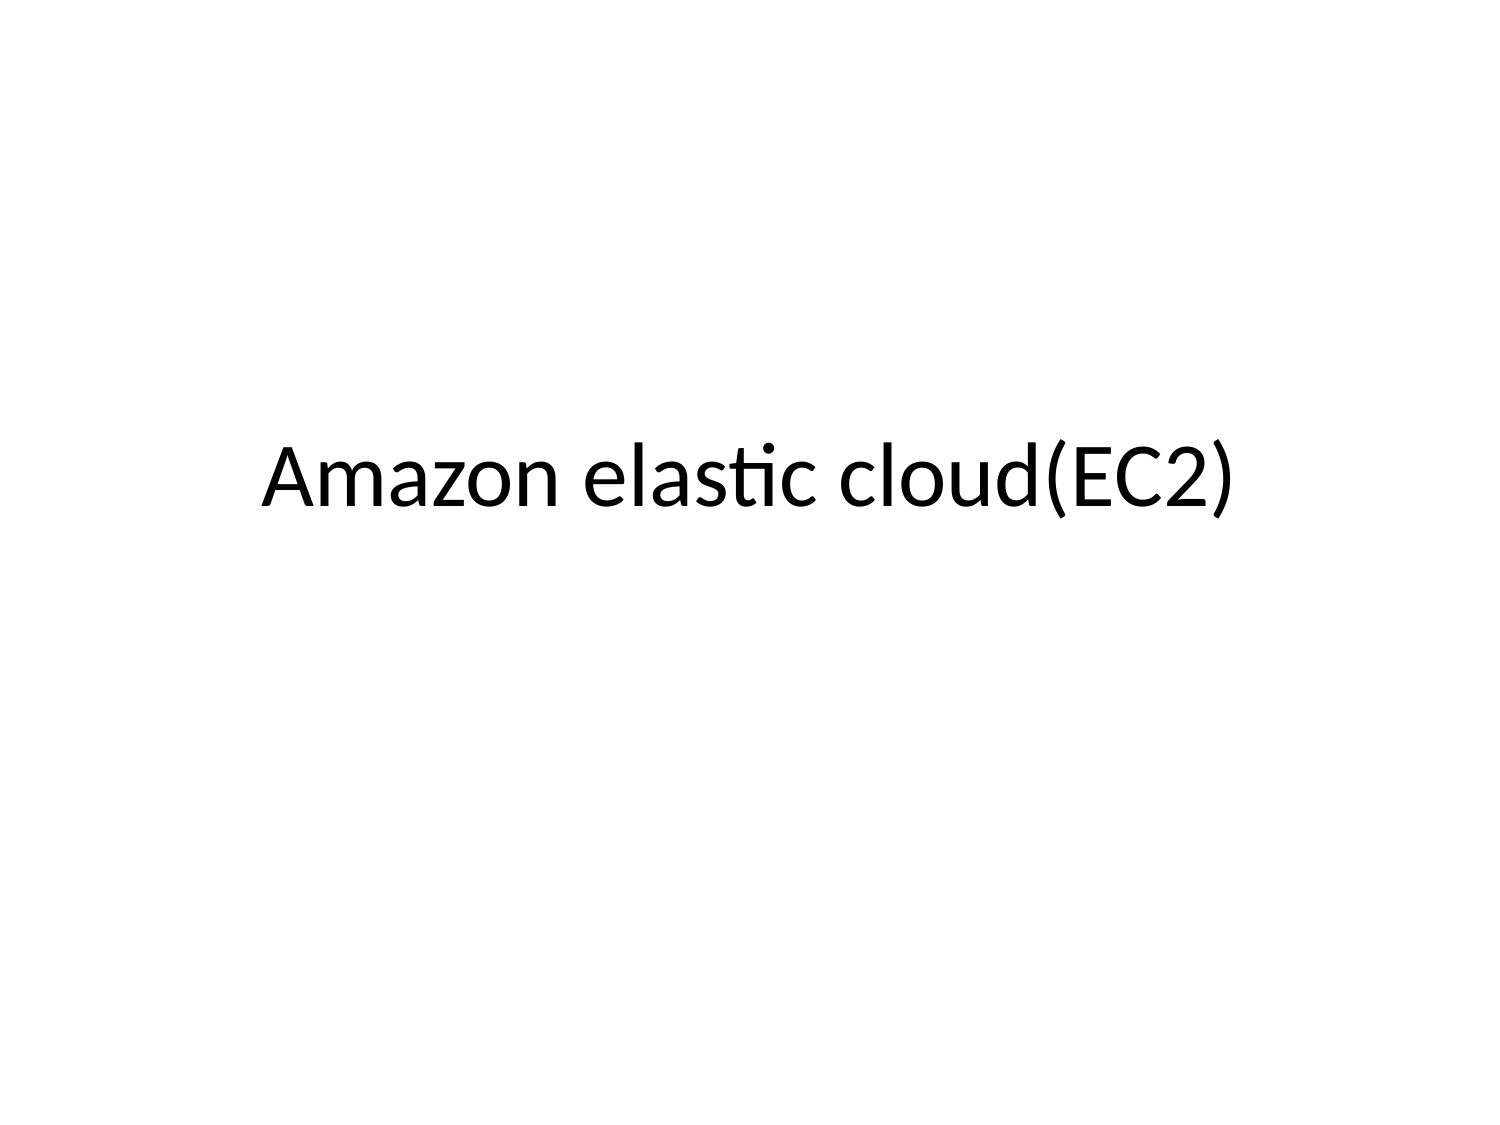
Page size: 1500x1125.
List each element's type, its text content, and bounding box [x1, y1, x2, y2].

title Amazon elastic cloud(EC2) [112, 349, 1388, 591]
